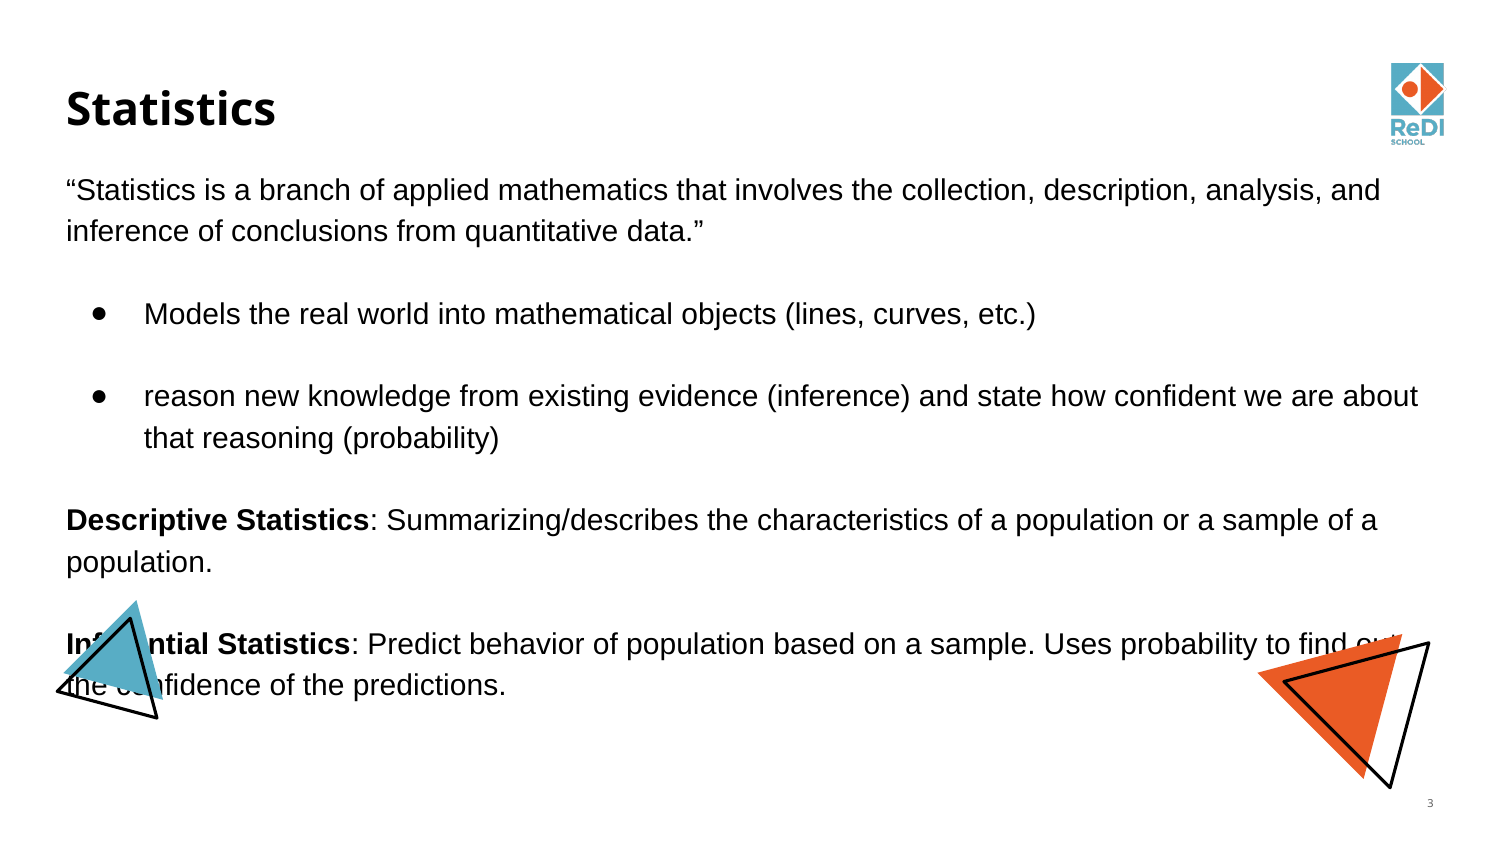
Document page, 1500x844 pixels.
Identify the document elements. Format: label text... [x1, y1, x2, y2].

title Statistics [51, 56, 1388, 150]
picture [1391, 63, 1447, 145]
list “Statistics is a branch of applied mathematics that involves the collection, description, analysis, and inference of conclusions from quantitative data.” Models the real world into mathematical objects (lines, curves, etc.) reason new knowledge from existing evidence (inference) and state how confident we are about that reasoning (probability) Descriptive Statistics: Summarizing/describes the characteristics of a population or a sample of a population. Inferential Statistics: Predict behavior of population based on a sample. Uses probability to find out the confidence of the predictions. [51, 150, 1449, 721]
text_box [67, 628, 189, 727]
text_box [1281, 612, 1458, 756]
slide_number ‹#› [1388, 781, 1449, 827]
